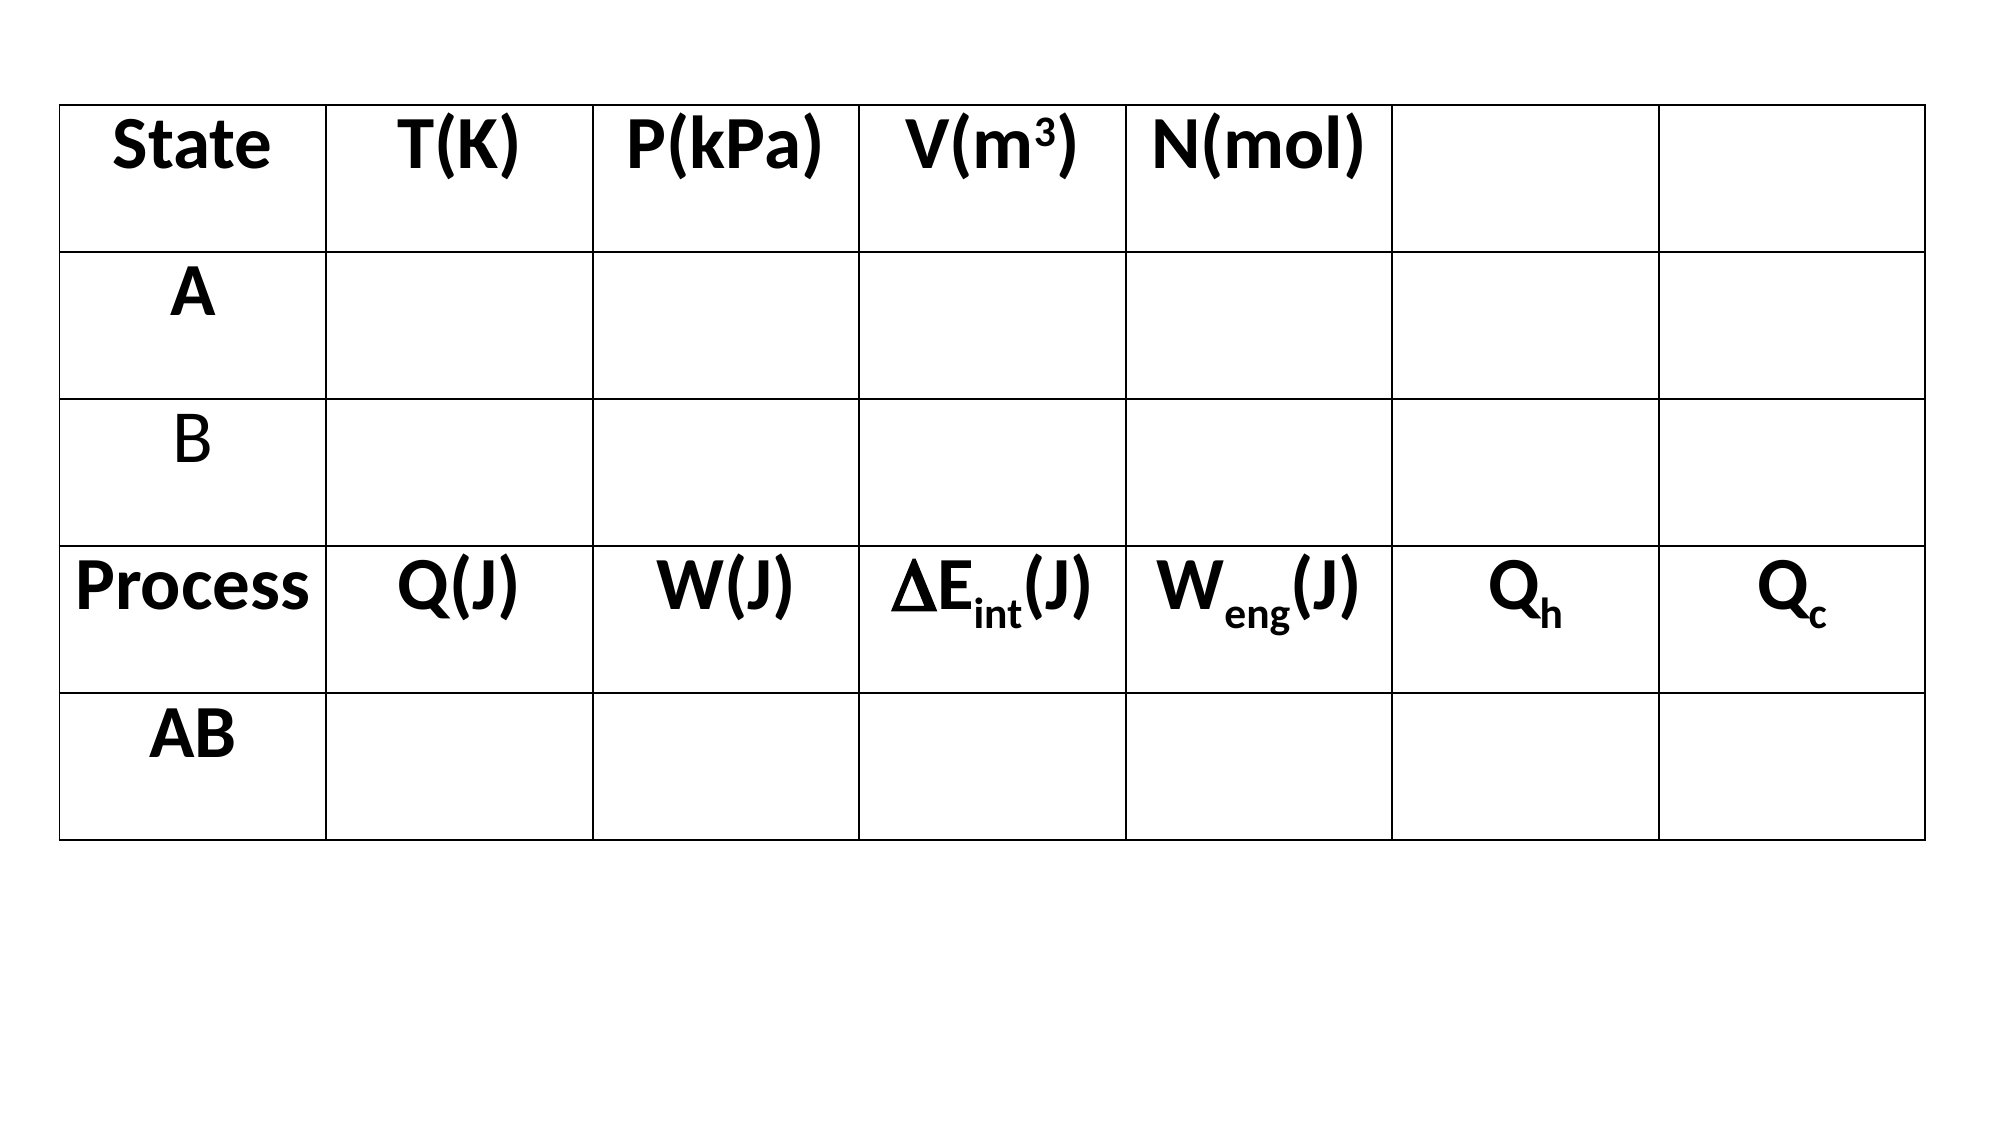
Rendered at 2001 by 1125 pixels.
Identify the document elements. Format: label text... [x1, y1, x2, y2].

table_cell Qc [1660, 547, 1924, 692]
table_cell [1660, 694, 1924, 839]
table_cell [1127, 253, 1391, 398]
table_cell [1127, 400, 1391, 545]
table_cell Weng(J) [1127, 547, 1391, 692]
table_cell Q(J) [327, 547, 592, 692]
table_cell A [60, 253, 325, 398]
table_header N(mol) [1127, 106, 1391, 251]
table_header T(K) [327, 106, 592, 251]
table_cell [594, 253, 858, 398]
table_header State [60, 106, 325, 251]
table_cell [327, 400, 592, 545]
table_cell AB [60, 694, 325, 839]
table_cell [594, 400, 858, 545]
table_cell [594, 694, 858, 839]
table_cell [860, 253, 1125, 398]
table_cell [1393, 253, 1658, 398]
table_cell [1393, 400, 1658, 545]
table_header V(m3) [860, 106, 1125, 251]
table_cell [1393, 694, 1658, 839]
table_cell Eint(J) [860, 547, 1125, 692]
table_cell Process [60, 547, 325, 692]
table_cell Qh [1393, 547, 1658, 692]
table_header P(kPa) [594, 106, 858, 251]
table_cell W(J) [594, 547, 858, 692]
table_cell [1660, 253, 1924, 398]
table_header [1660, 106, 1924, 251]
table_cell [327, 694, 592, 839]
table_cell [860, 400, 1125, 545]
table_header [1393, 106, 1658, 251]
table_cell B [60, 400, 325, 545]
table_cell [1660, 400, 1924, 545]
table_cell [1127, 694, 1391, 839]
table_cell [327, 253, 592, 398]
table_cell [860, 694, 1125, 839]
